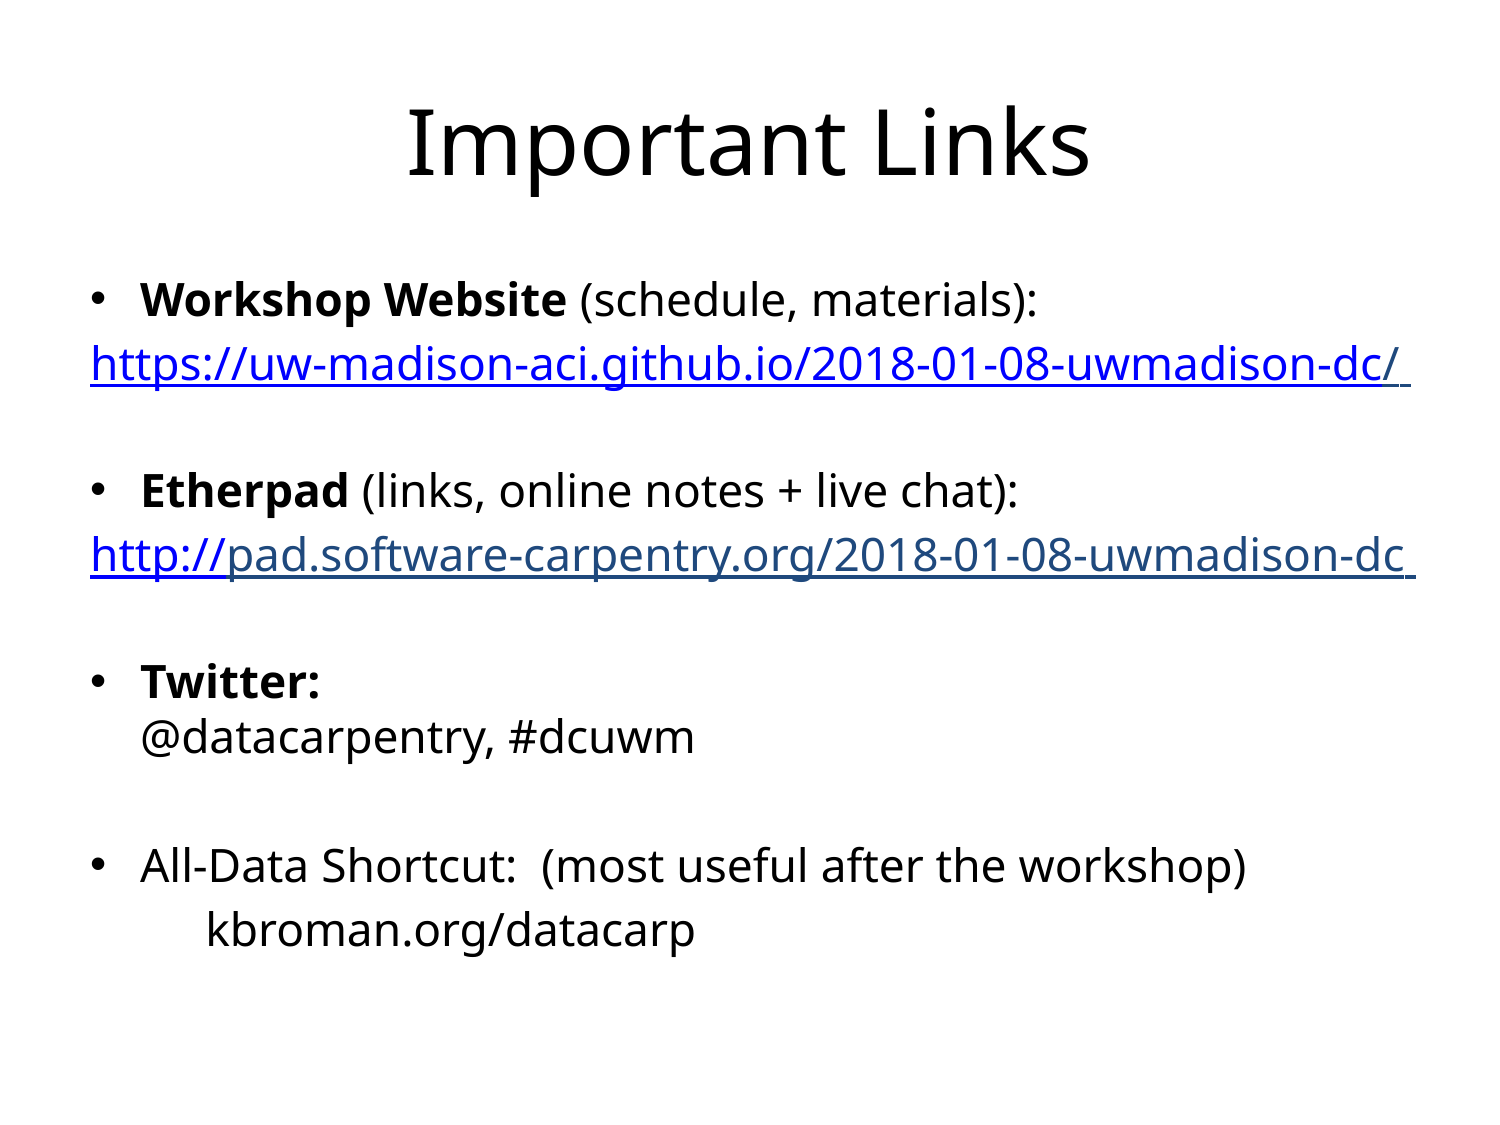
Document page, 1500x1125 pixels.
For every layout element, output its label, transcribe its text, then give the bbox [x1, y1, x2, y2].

list Workshop Website (schedule, materials): https://uw-madison-aci.github.io/2018-01-08-uwmadison-dc/ Etherpad (links, online notes + live chat): http://pad.software-carpentry.org/2018-01-08-uwmadison-dc Twitter: @datacarpentry, #dcuwm All-Data Shortcut: (most useful after the workshop) kbroman.org/datacarp [75, 262, 1469, 1005]
title Important Links [75, 45, 1425, 233]
